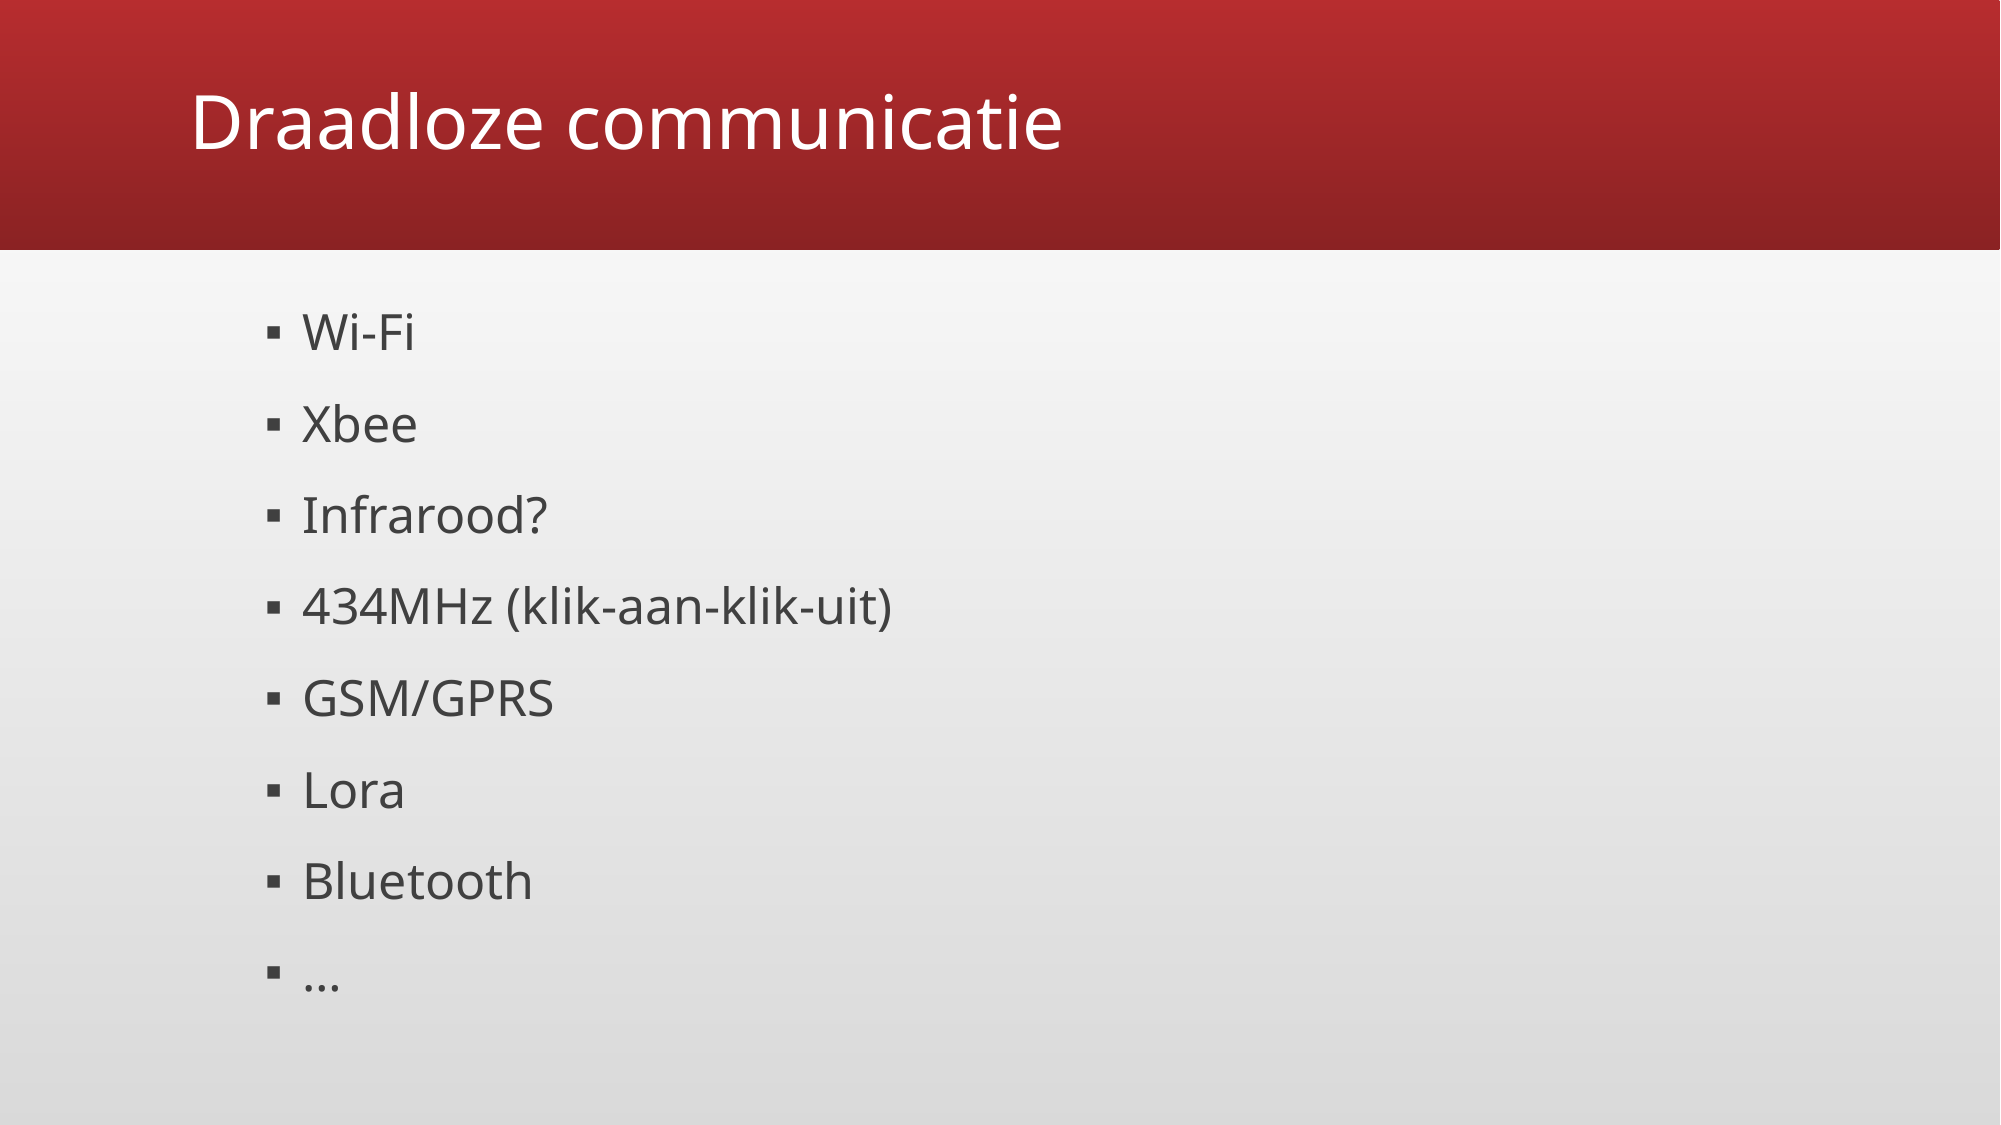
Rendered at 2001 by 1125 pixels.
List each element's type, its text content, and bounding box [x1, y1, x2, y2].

title Draadloze communicatie [174, 16, 1825, 234]
list Wi-Fi Xbee Infrarood? 434MHz (klik-aan-klik-uit) GSM/GPRS Lora Bluetooth … [249, 299, 1750, 1050]
